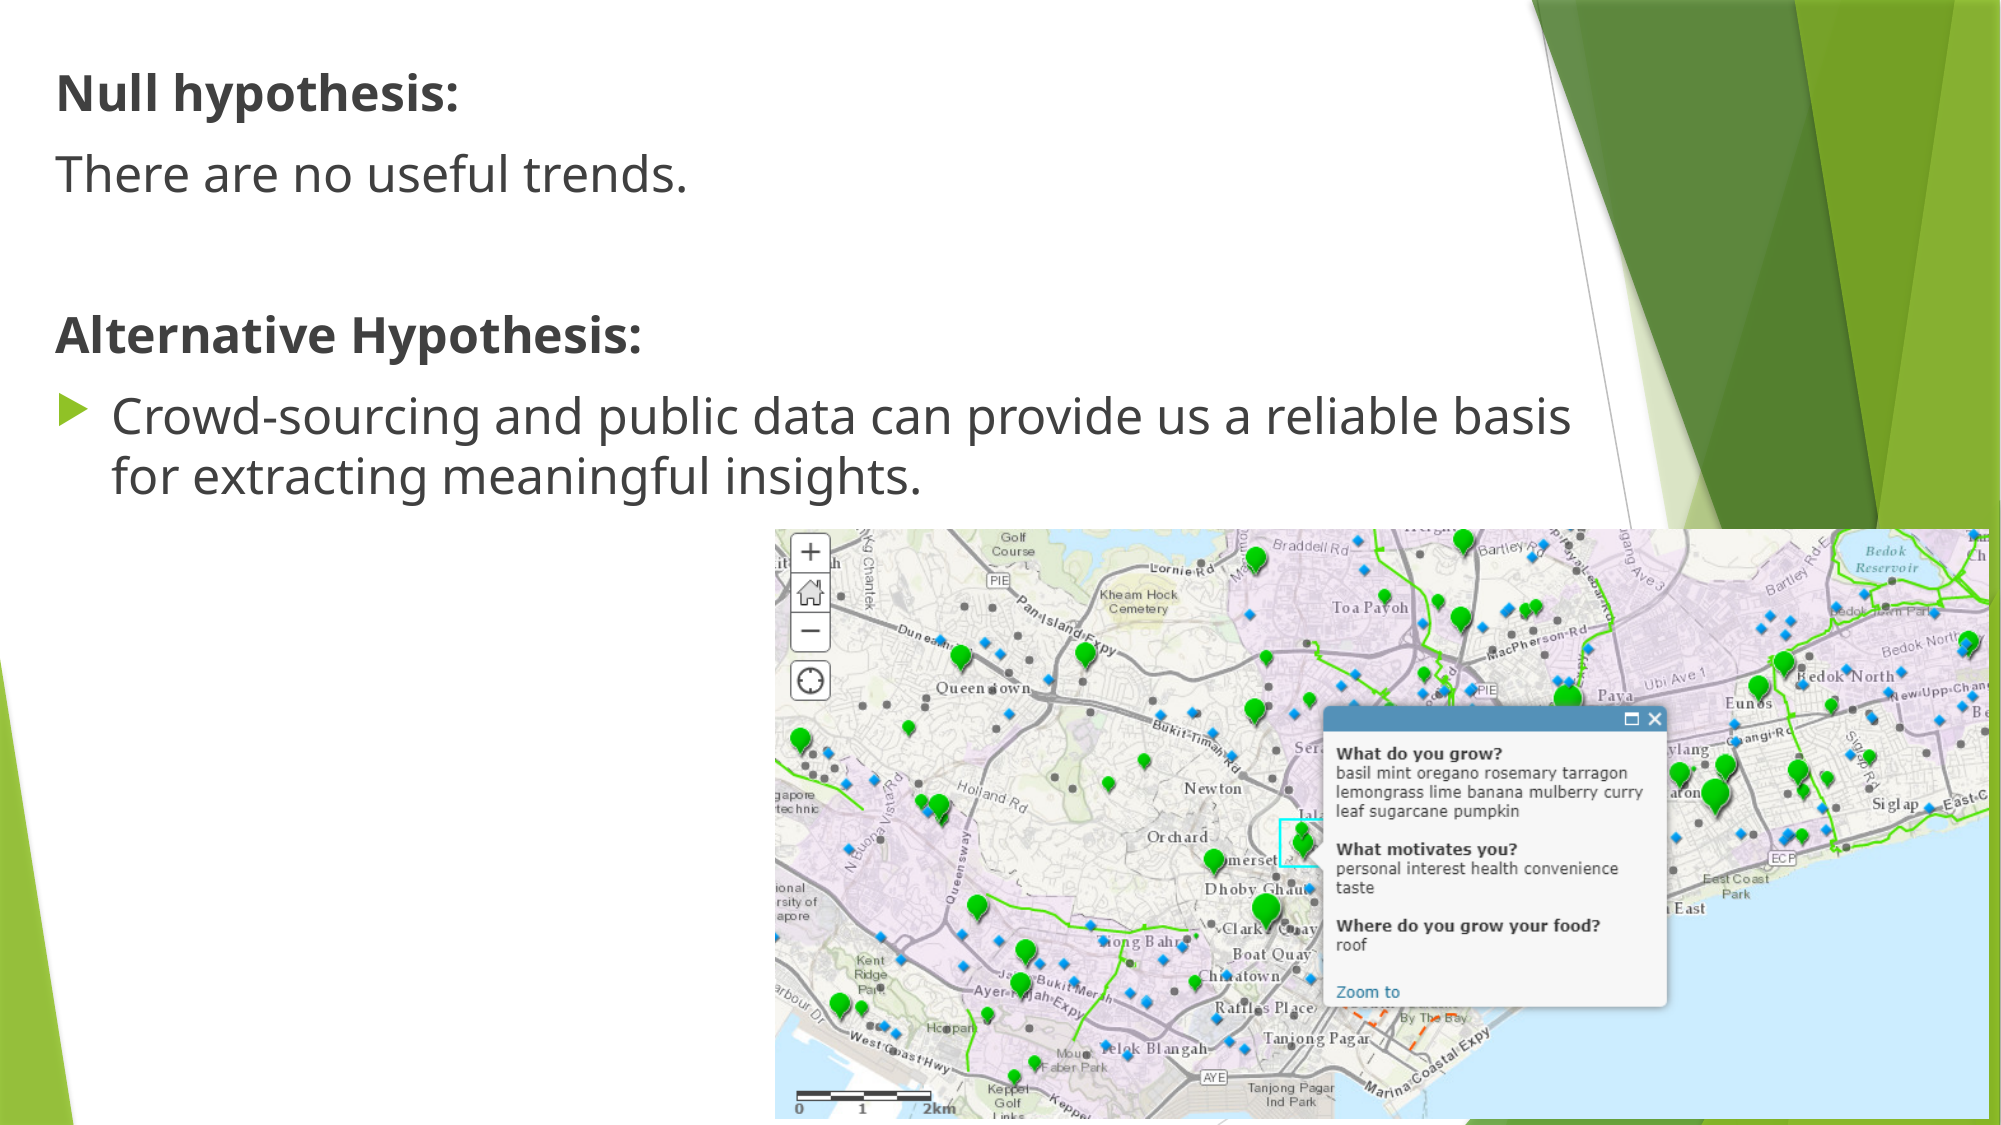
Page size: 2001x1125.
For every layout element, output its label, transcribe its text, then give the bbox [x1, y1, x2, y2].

list Null hypothesis: There are no useful trends. Alternative Hypothesis: Crowd-sourcing and public data can provide us a reliable basis for extracting meaningful insights. [40, 53, 1594, 549]
picture [774, 529, 1990, 1120]
